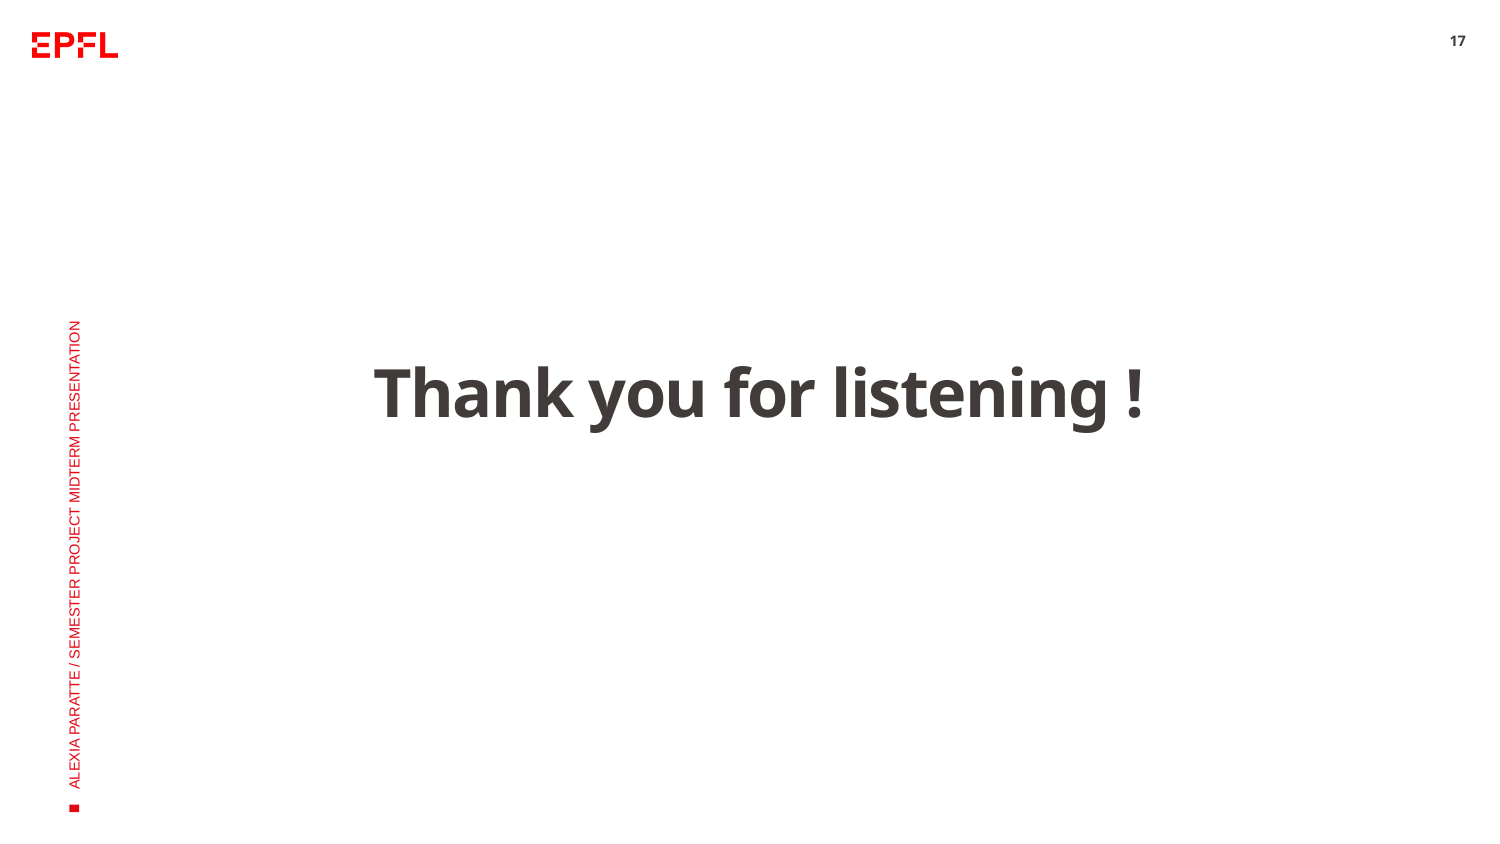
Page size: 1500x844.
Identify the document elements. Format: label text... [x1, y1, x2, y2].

picture [21, 21, 129, 69]
title Thank you for listening ! [319, 359, 1181, 484]
slide_number 17 [1415, 32, 1500, 59]
slide_number ALEXIA PARATTE / SEMESTER PROJECT MIDTERM PRESENTATION [0, 256, 149, 805]
